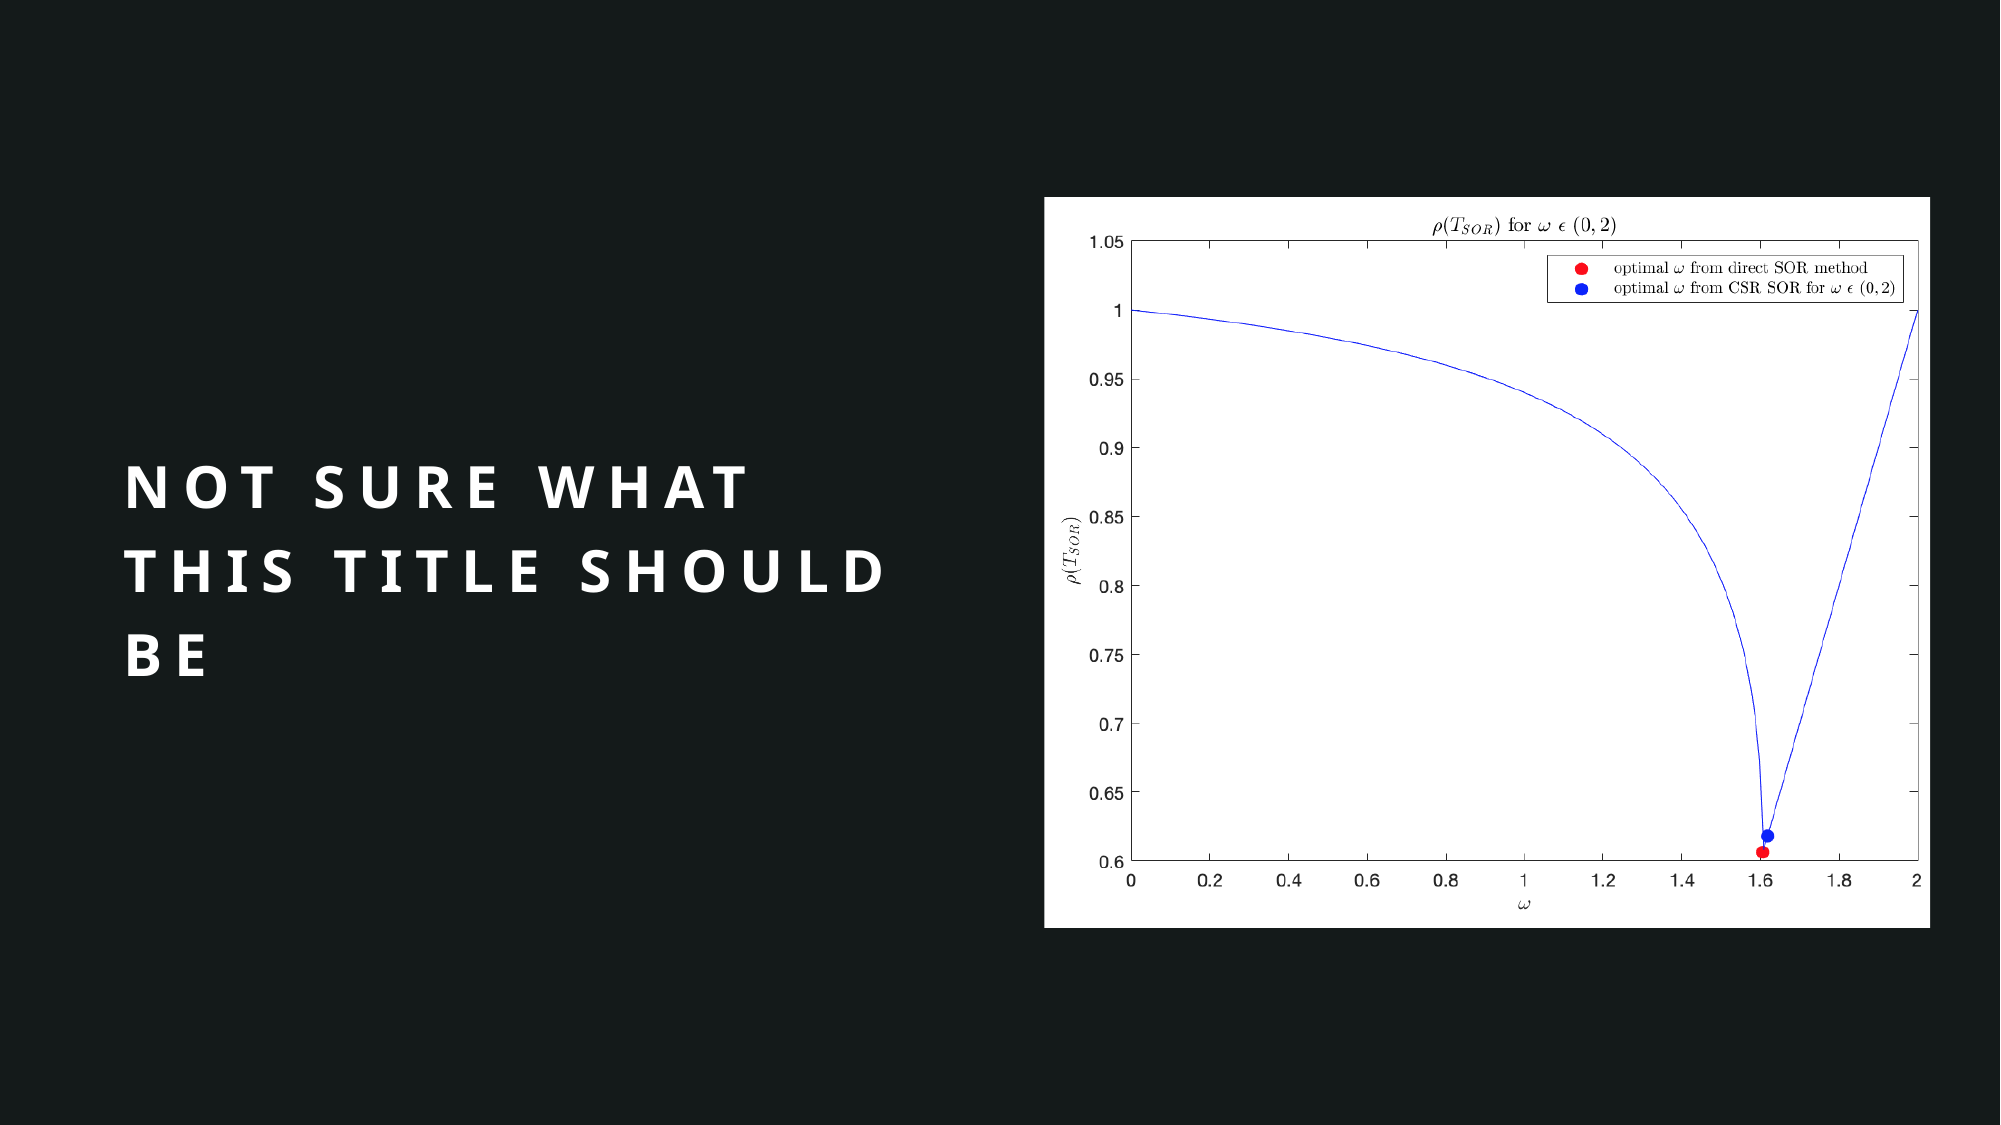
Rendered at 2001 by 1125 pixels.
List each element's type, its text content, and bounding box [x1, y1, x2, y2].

text_box NOT SURE WHAT THIS TITLE SHOULD BE [108, 151, 956, 974]
picture [1044, 197, 1931, 928]
